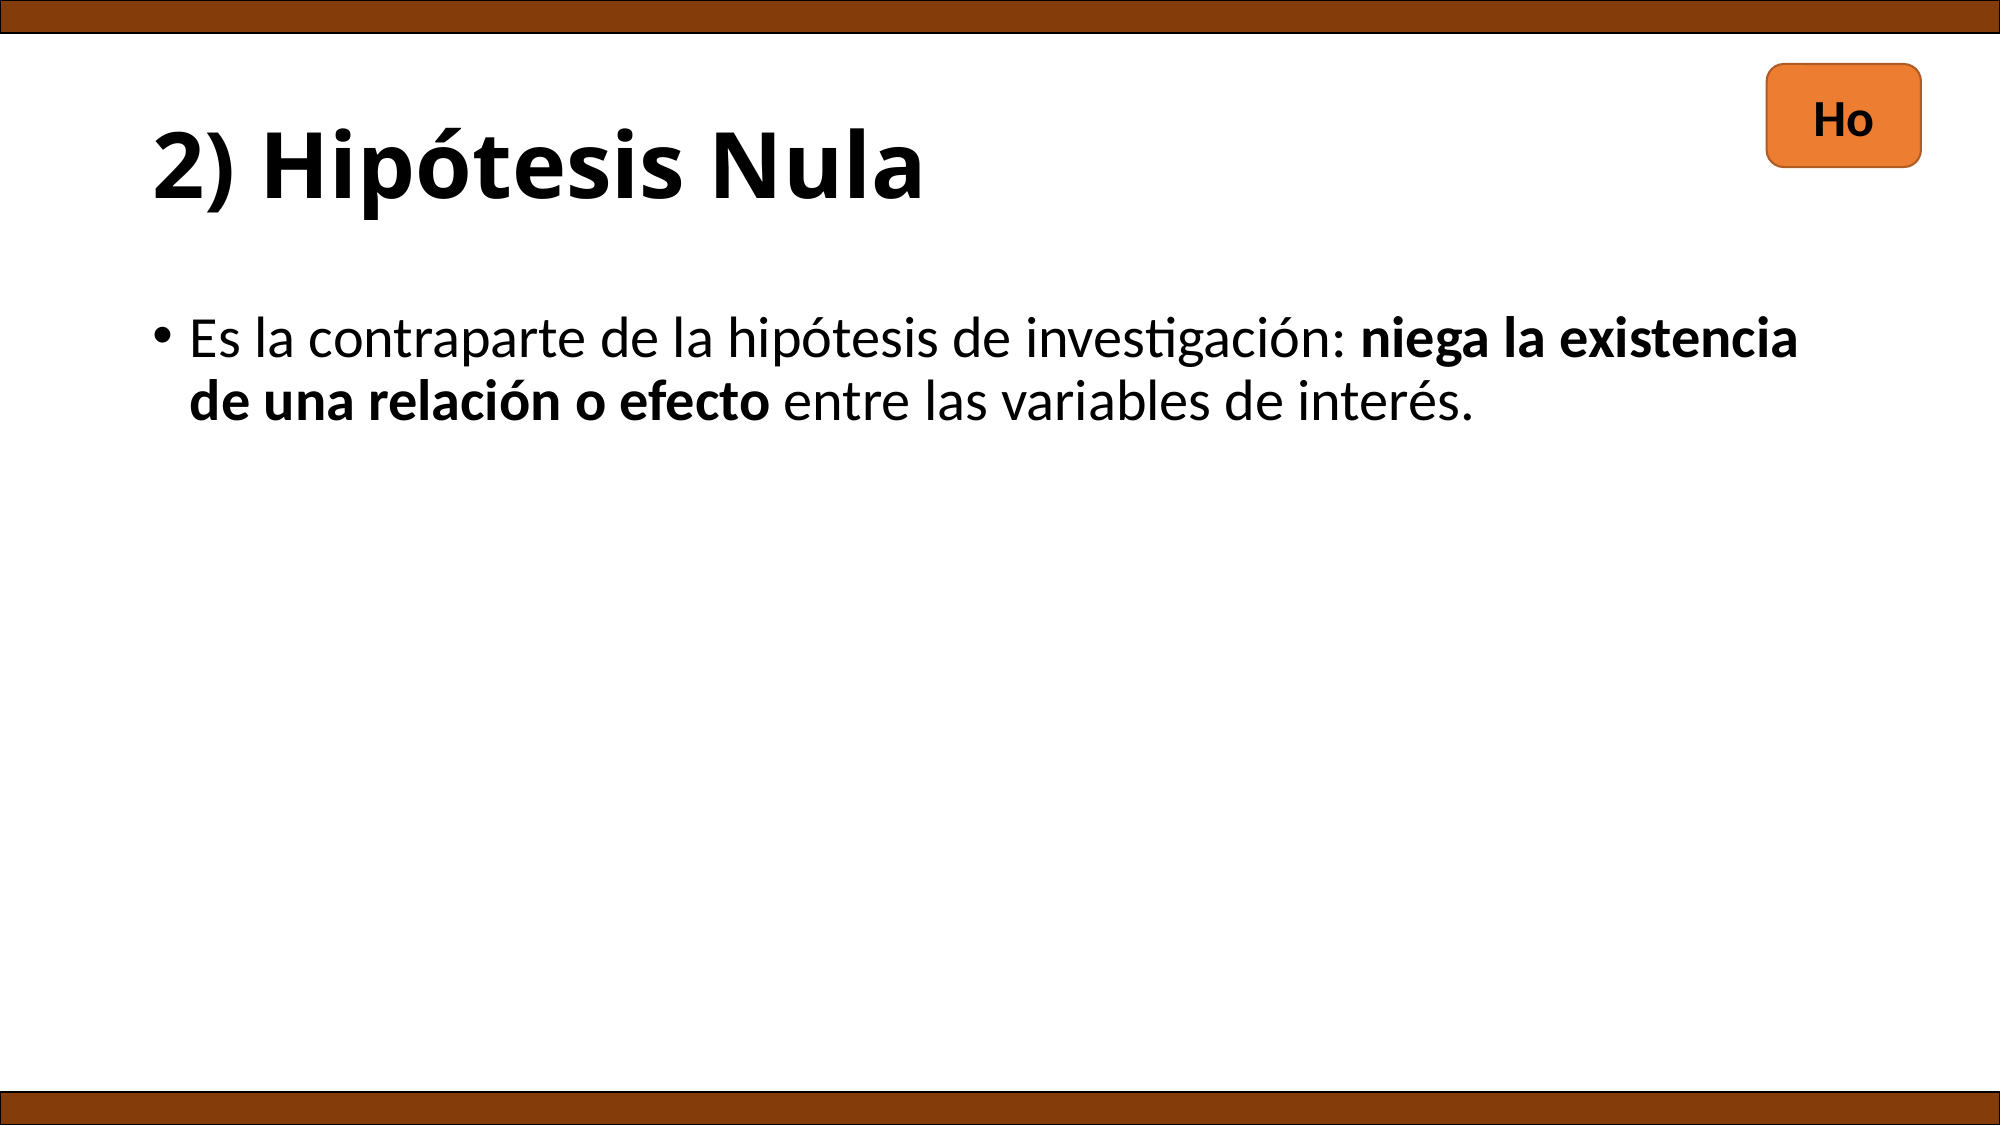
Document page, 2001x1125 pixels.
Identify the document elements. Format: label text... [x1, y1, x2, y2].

text_box [0, 1091, 2000, 1125]
title 2) Hipótesis Nula [137, 59, 1863, 278]
text_box Ho [1765, 62, 1922, 169]
list Es la contraparte de la hipótesis de investigación: niega la existencia de una relación o efecto entre las variables de interés. [137, 299, 1863, 1014]
text_box [0, 0, 2000, 34]
